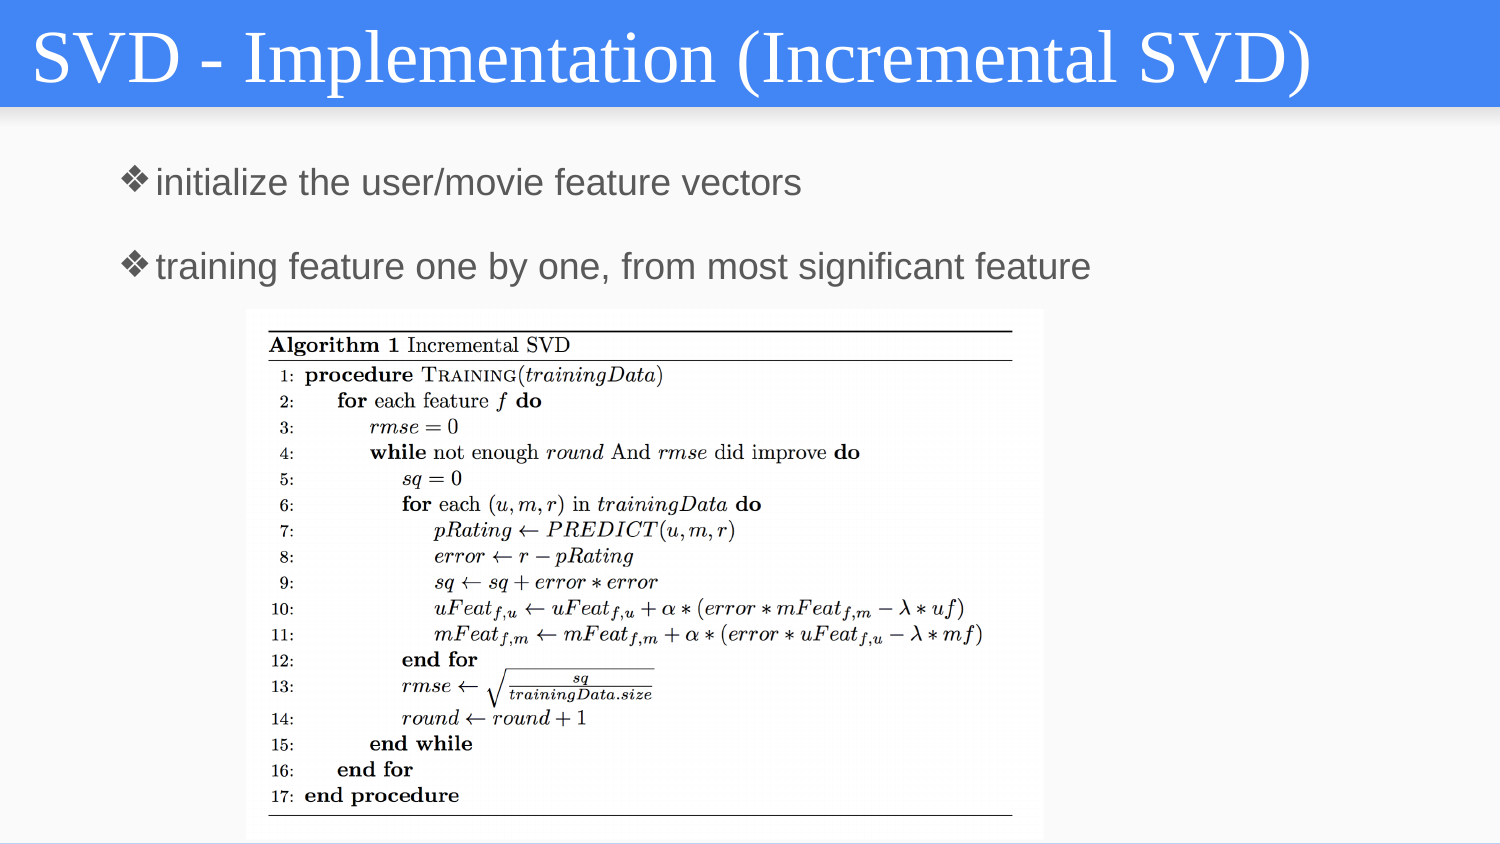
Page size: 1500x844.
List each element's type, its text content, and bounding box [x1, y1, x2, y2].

list initialize the user/movie feature vectors training feature one by one, from most significant feature [65, 135, 1415, 259]
picture [246, 309, 1044, 840]
title SVD - Implementation (Incremental SVD) [16, 2, 1464, 102]
